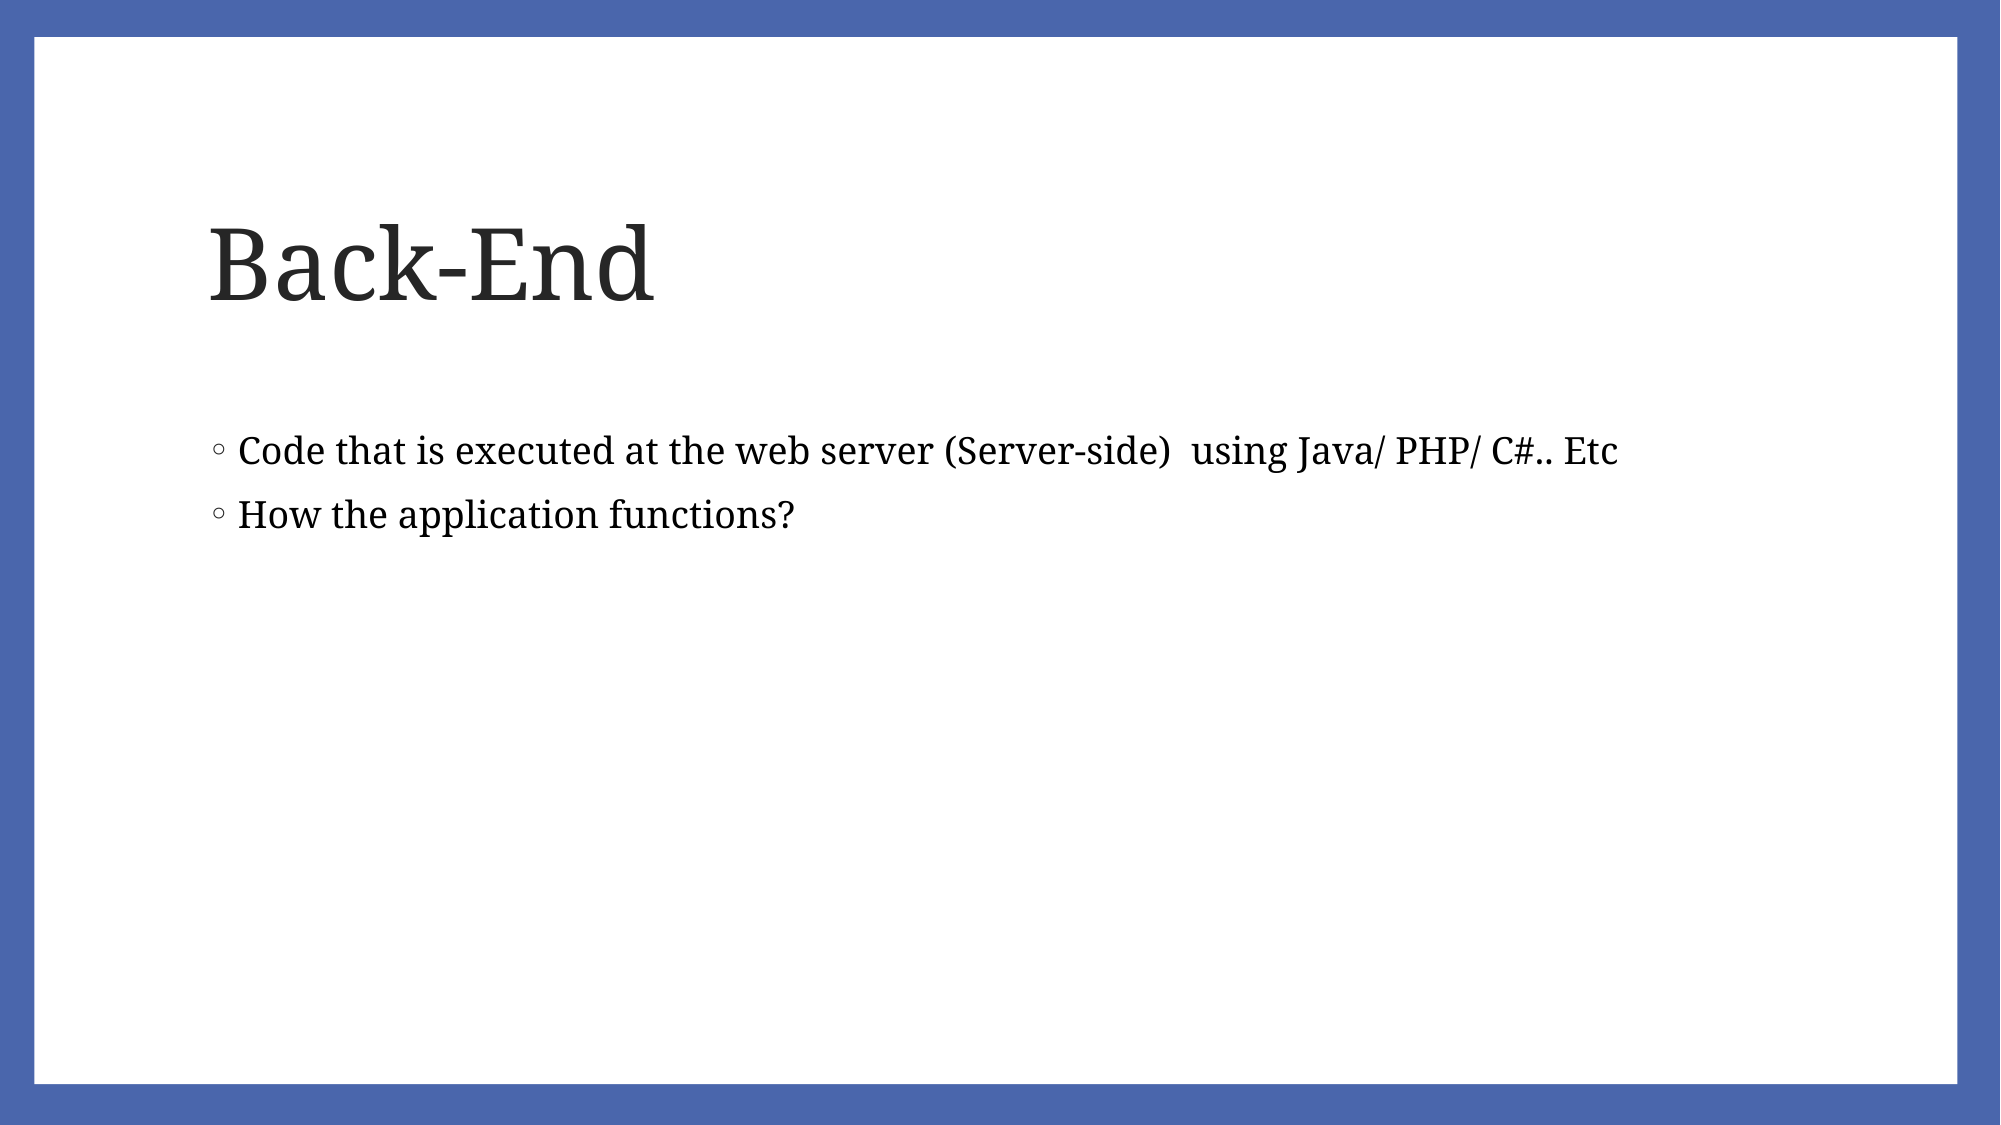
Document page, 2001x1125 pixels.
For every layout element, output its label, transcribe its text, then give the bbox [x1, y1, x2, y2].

text_box [34, 37, 1958, 1085]
text_box [0, 0, 2000, 1125]
title Back-End [192, 142, 1800, 394]
list Code that is executed at the web server (Server-side) using Java/ PHP/ C#.. Etc How the application functions? [192, 419, 1800, 979]
